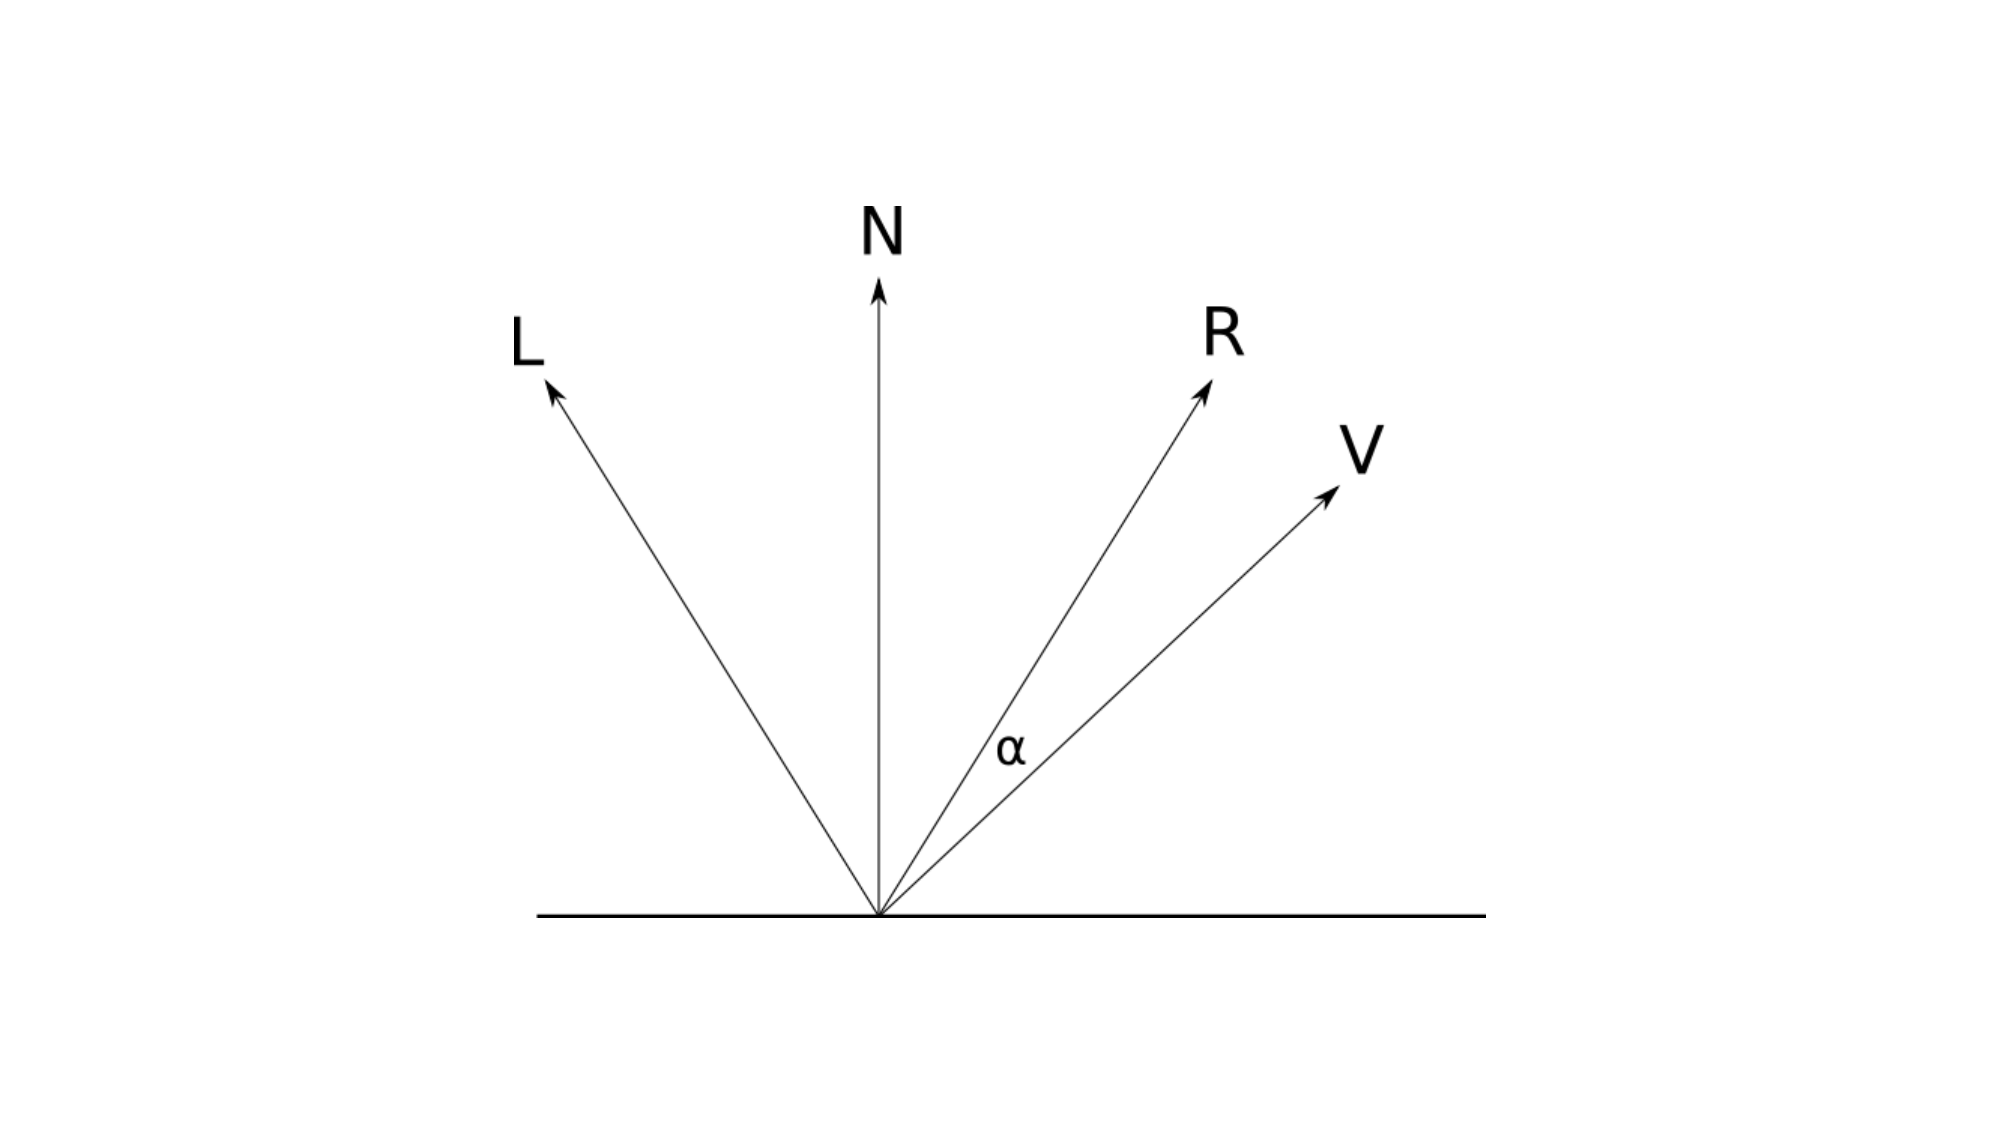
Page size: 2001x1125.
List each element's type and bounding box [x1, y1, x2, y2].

picture [514, 206, 1486, 918]
